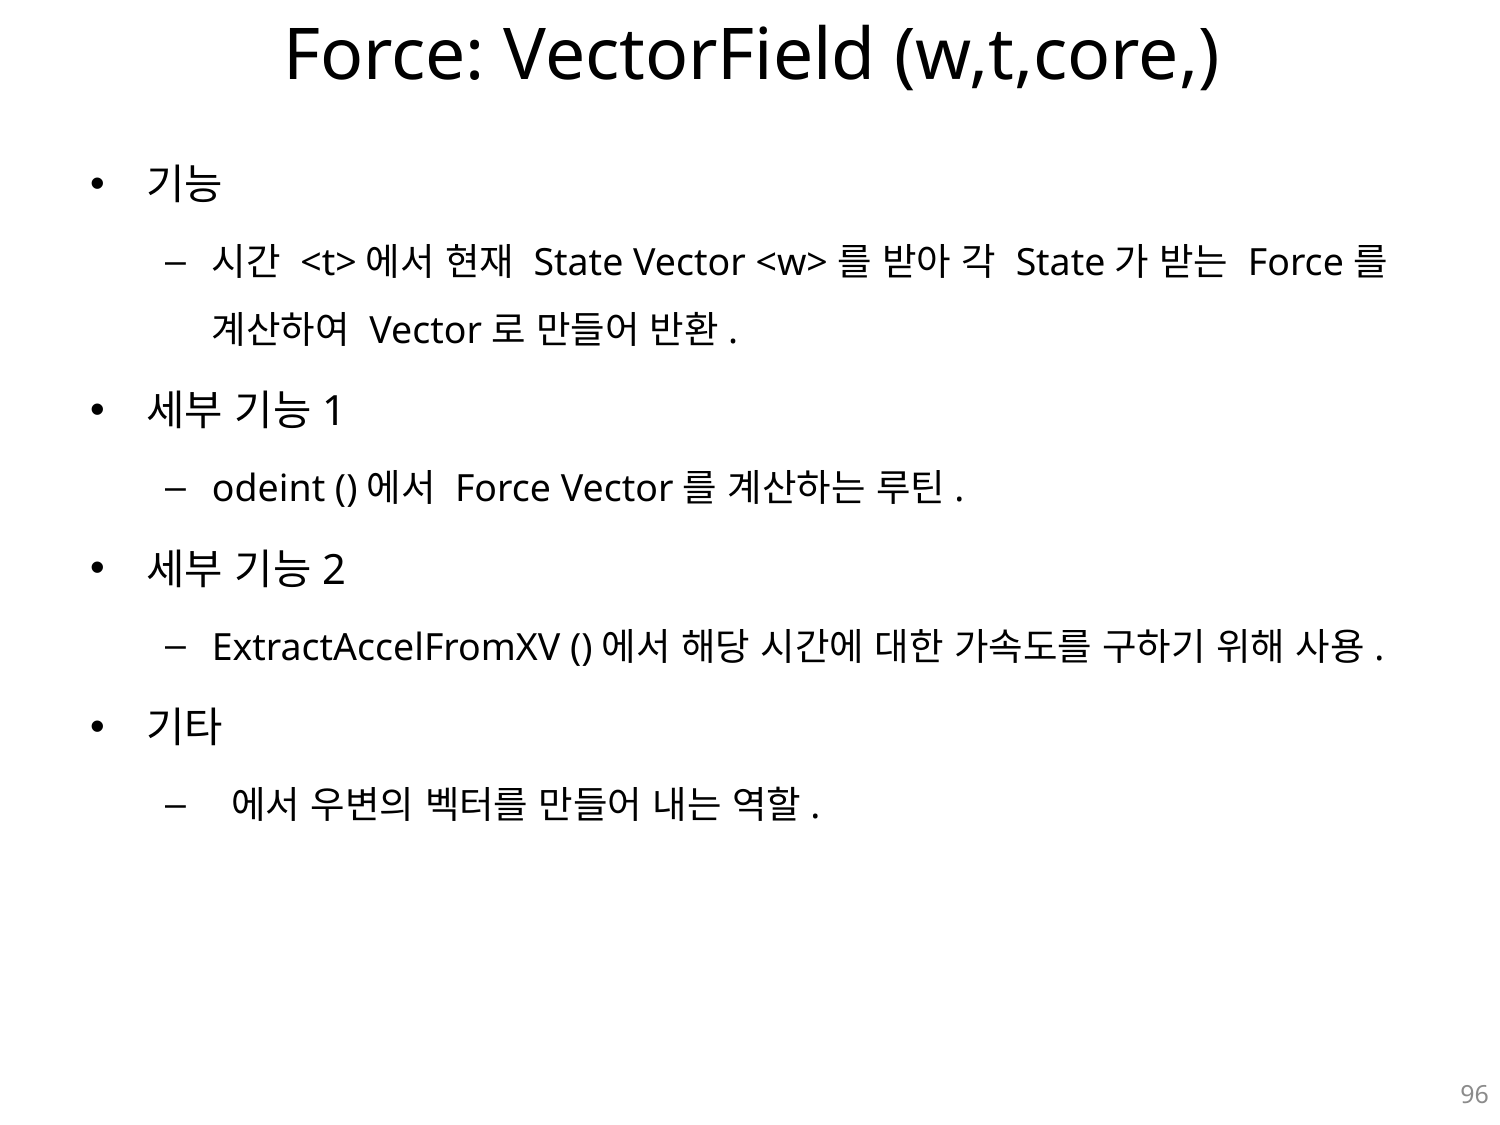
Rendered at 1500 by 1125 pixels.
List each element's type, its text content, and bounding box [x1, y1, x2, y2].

slide_number 96 [1153, 1065, 1500, 1125]
title Force: VectorField (w,t,core,) [76, 0, 1427, 102]
